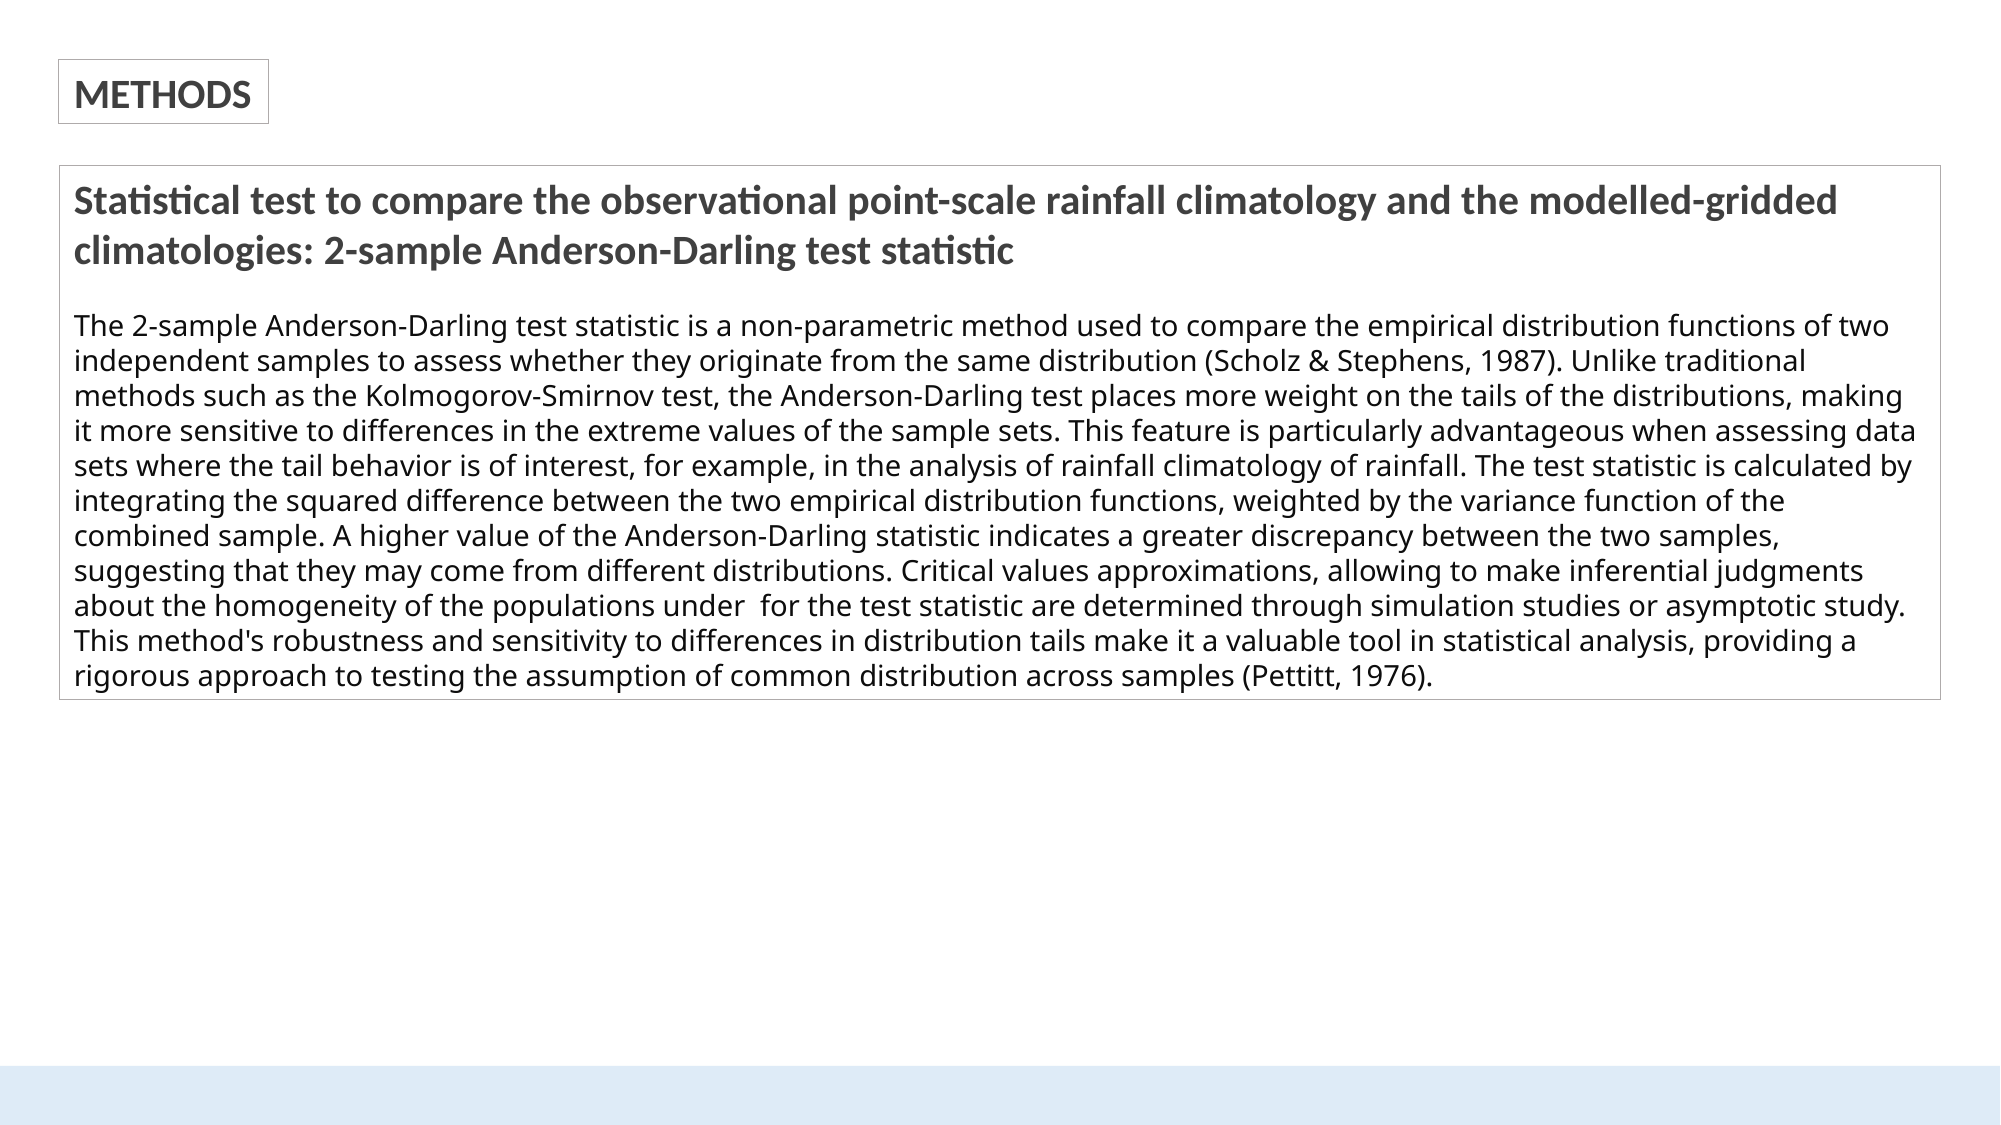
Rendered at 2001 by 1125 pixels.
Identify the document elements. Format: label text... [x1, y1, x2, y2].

text_box Statistical test to compare the observational point-scale rainfall climatology and the modelled-gridded climatologies: 2-sample Anderson-Darling test statistic The 2-sample Anderson-Darling test statistic is a non-parametric method used to compare the empirical distribution functions of two independent samples to assess whether they originate from the same distribution (Scholz & Stephens, 1987). Unlike traditional methods such as the Kolmogorov-Smirnov test, the Anderson-Darling test places more weight on the tails of the distributions, making it more sensitive to differences in the extreme values of the sample sets. This feature is particularly advantageous when assessing data sets where the tail behavior is of interest, for example, in the analysis of rainfall climatology of rainfall. The test statistic is calculated by integrating the squared difference between the two empirical distribution functions, weighted by the variance function of the combined sample. A higher value of the Anderson-Darling statistic indicates a greater discrepancy between the two samples, suggesting that they may come from different distributions. Critical values approximations, allowing to make inferential judgments about the homogeneity of the populations under for the test statistic are determined through simulation studies or asymptotic study. This method's robustness and sensitivity to differences in distribution tails make it a valuable tool in statistical analysis, providing a rigorous approach to testing the assumption of common distribution across samples (Pettitt, 1976). [59, 165, 1941, 700]
text_box [0, 1065, 2000, 1125]
text_box METHODS [58, 59, 269, 124]
